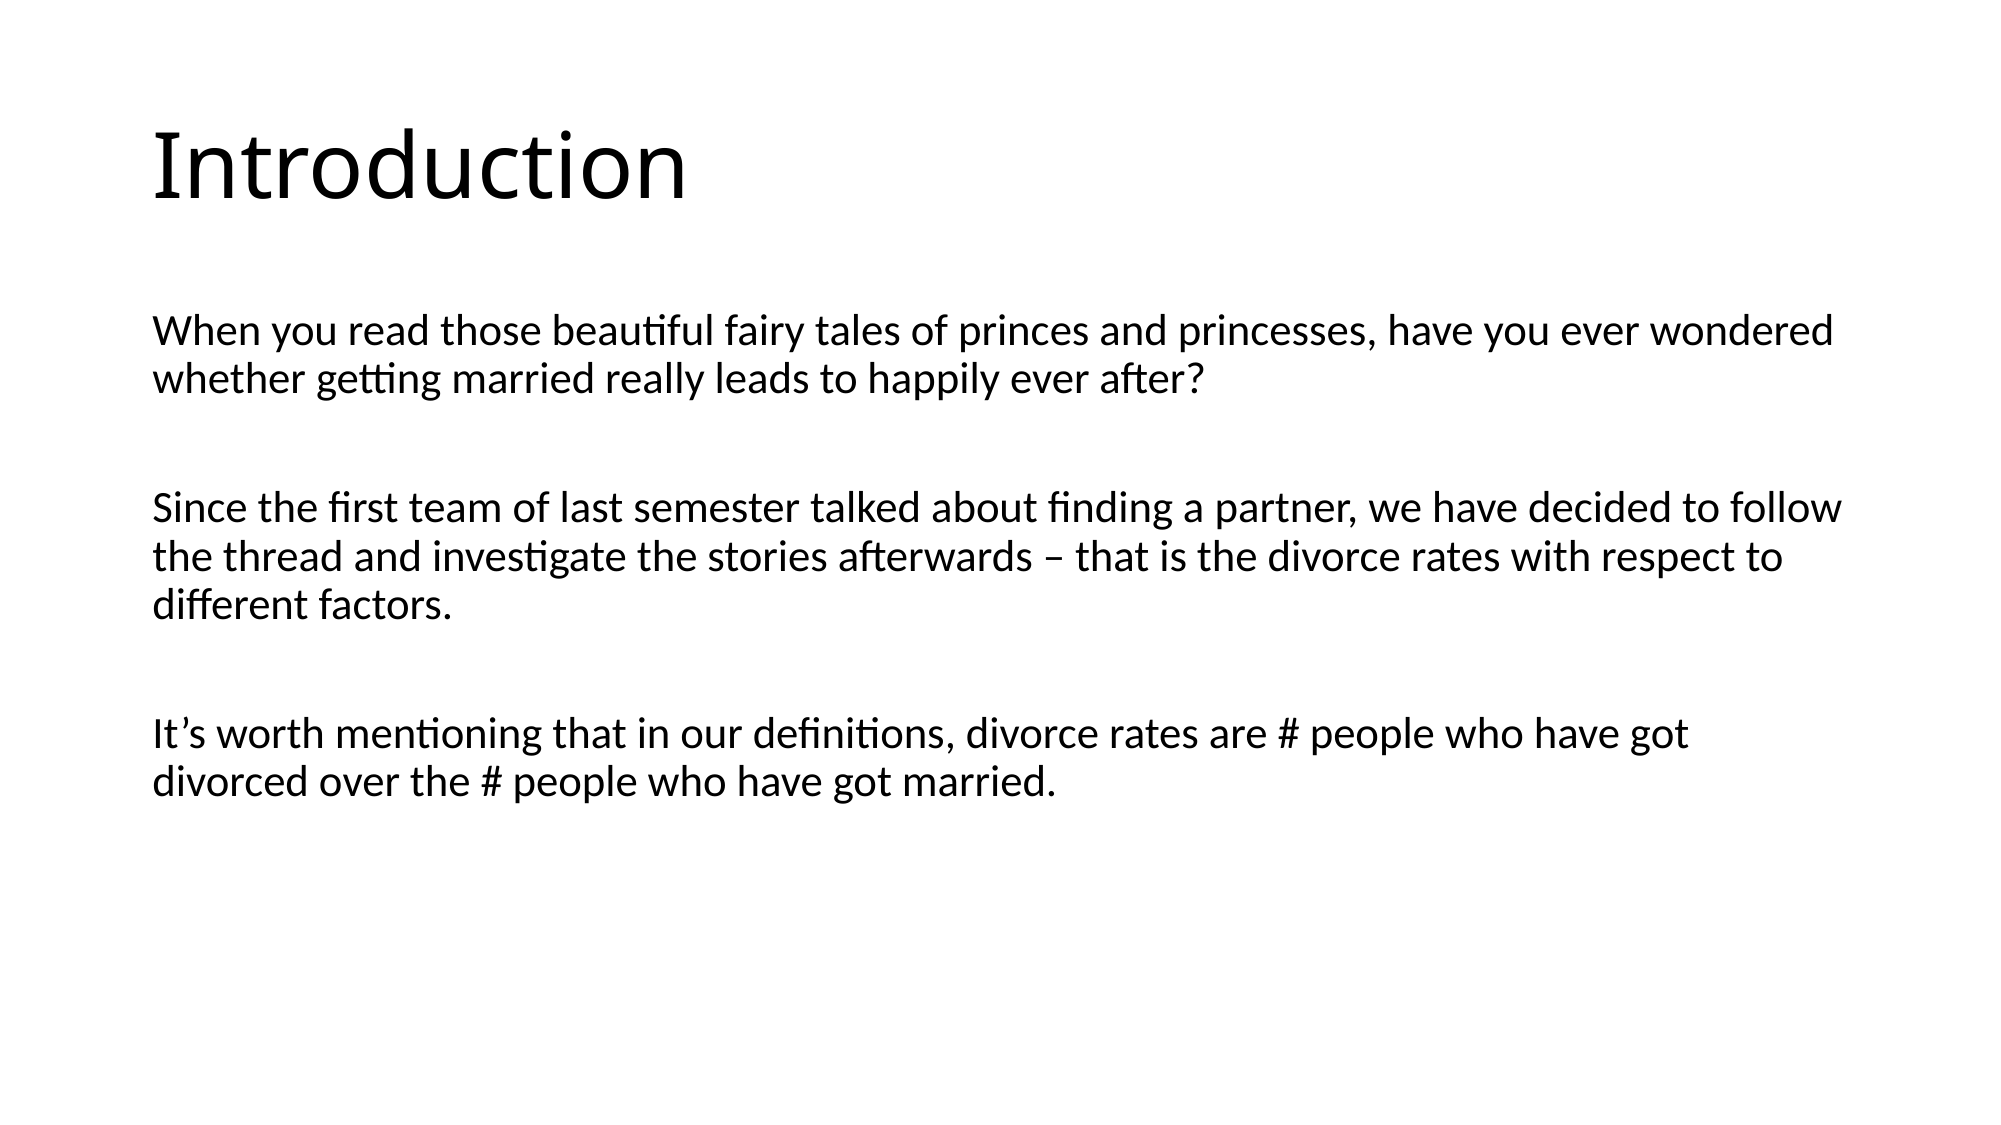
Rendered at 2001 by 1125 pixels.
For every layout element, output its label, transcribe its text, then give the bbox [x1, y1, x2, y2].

list When you read those beautiful fairy tales of princes and princesses, have you ever wondered whether getting married really leads to happily ever after? Since the first team of last semester talked about finding a partner, we have decided to follow the thread and investigate the stories afterwards – that is the divorce rates with respect to different factors. It’s worth mentioning that in our definitions, divorce rates are # people who have got divorced over the # people who have got married. [137, 299, 1863, 1014]
title Introduction [137, 59, 1863, 278]
